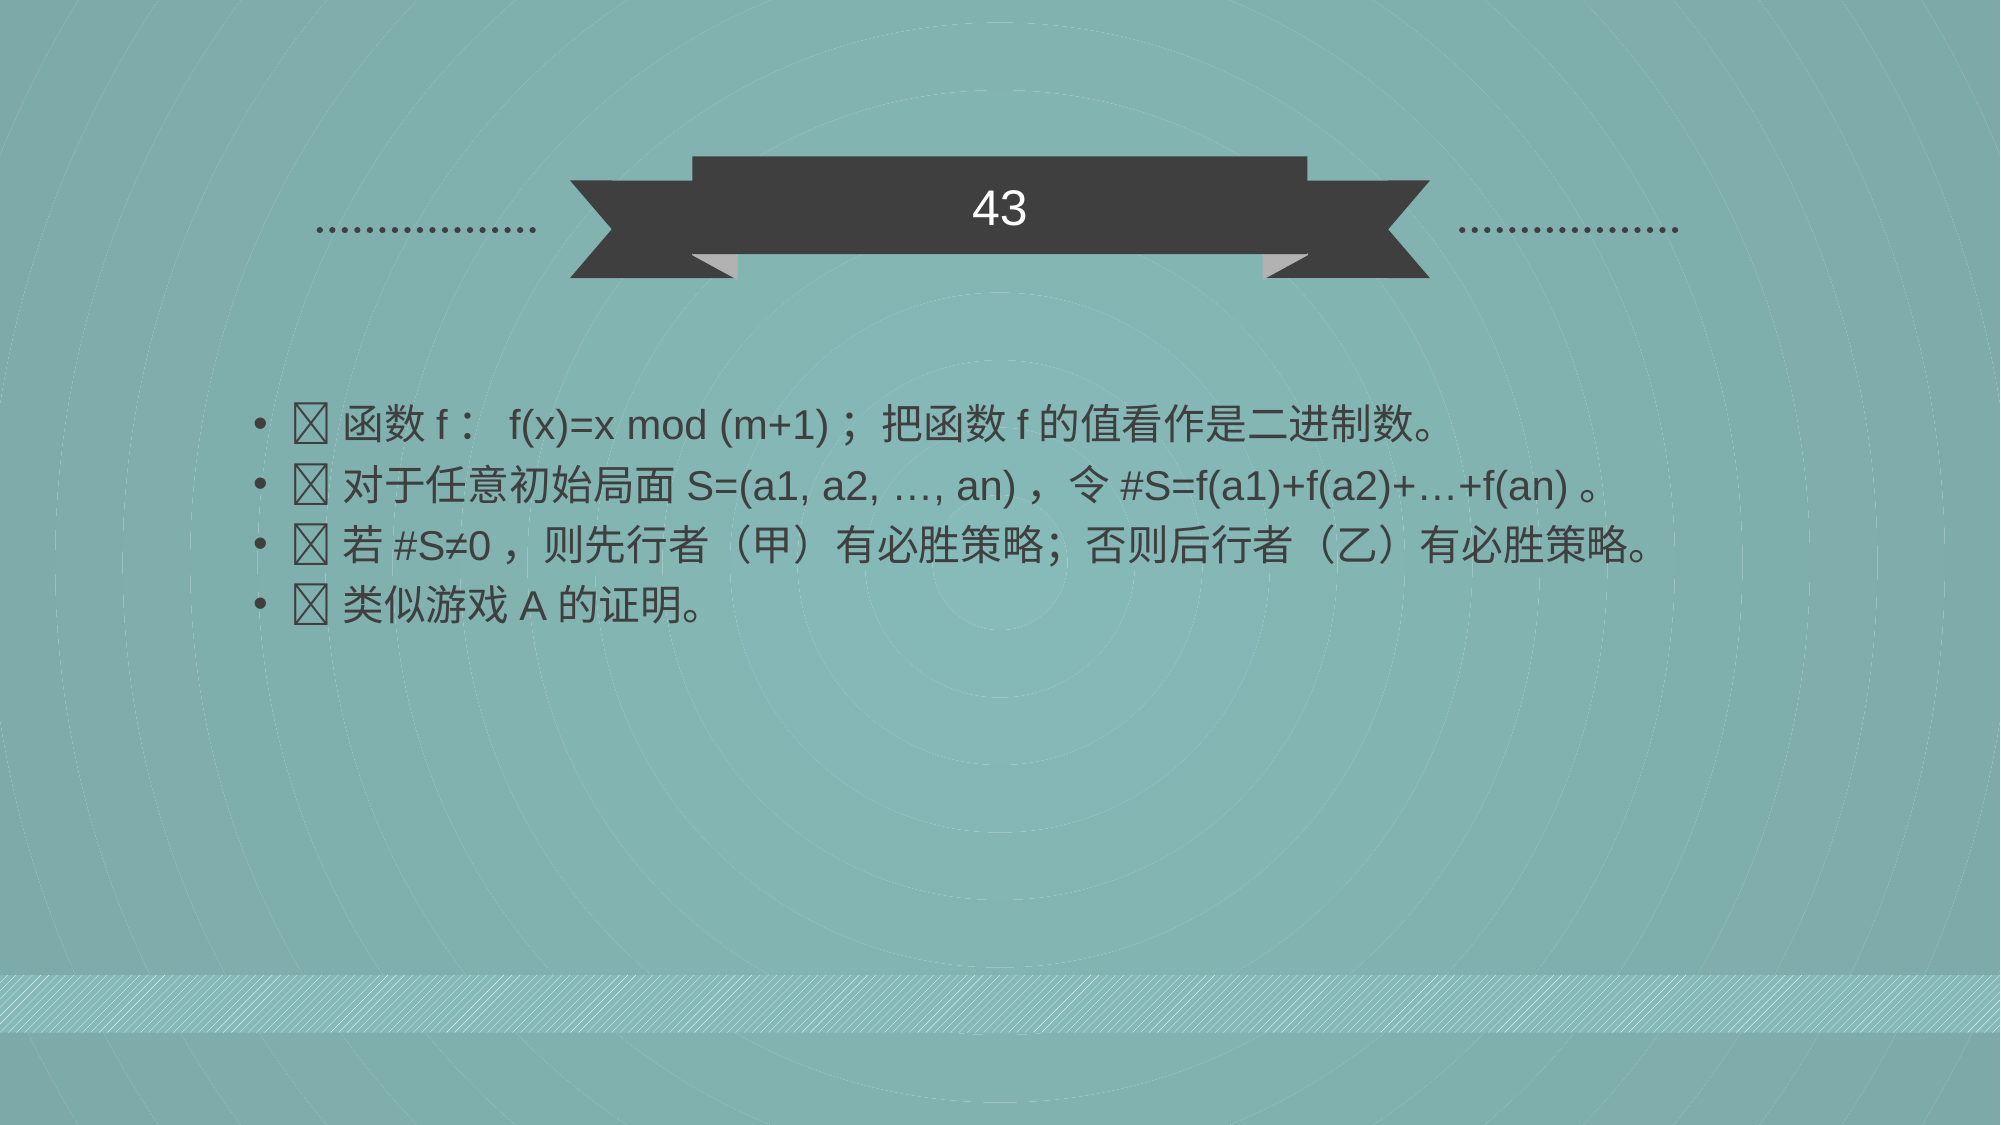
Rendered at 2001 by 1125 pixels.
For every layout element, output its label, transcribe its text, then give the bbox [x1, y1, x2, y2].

text_box [1262, 254, 1309, 280]
text_box [0, 974, 2000, 1034]
text_box 43 [691, 155, 1308, 255]
text_box [691, 255, 738, 280]
text_box 函数f：f(x)=x mod (m+1)；把函数f的值看作是二进制数。 对于任意初始局面S=(a1, a2, …, an)，令#S=f(a1)+f(a2)+…+f(an)。 若#S≠0，则先行者（甲）有必胜策略；否则后行者（乙）有必胜策略。 类似游戏A的证明。 [238, 380, 1762, 787]
text_box [1267, 179, 1433, 280]
text_box [567, 179, 734, 280]
